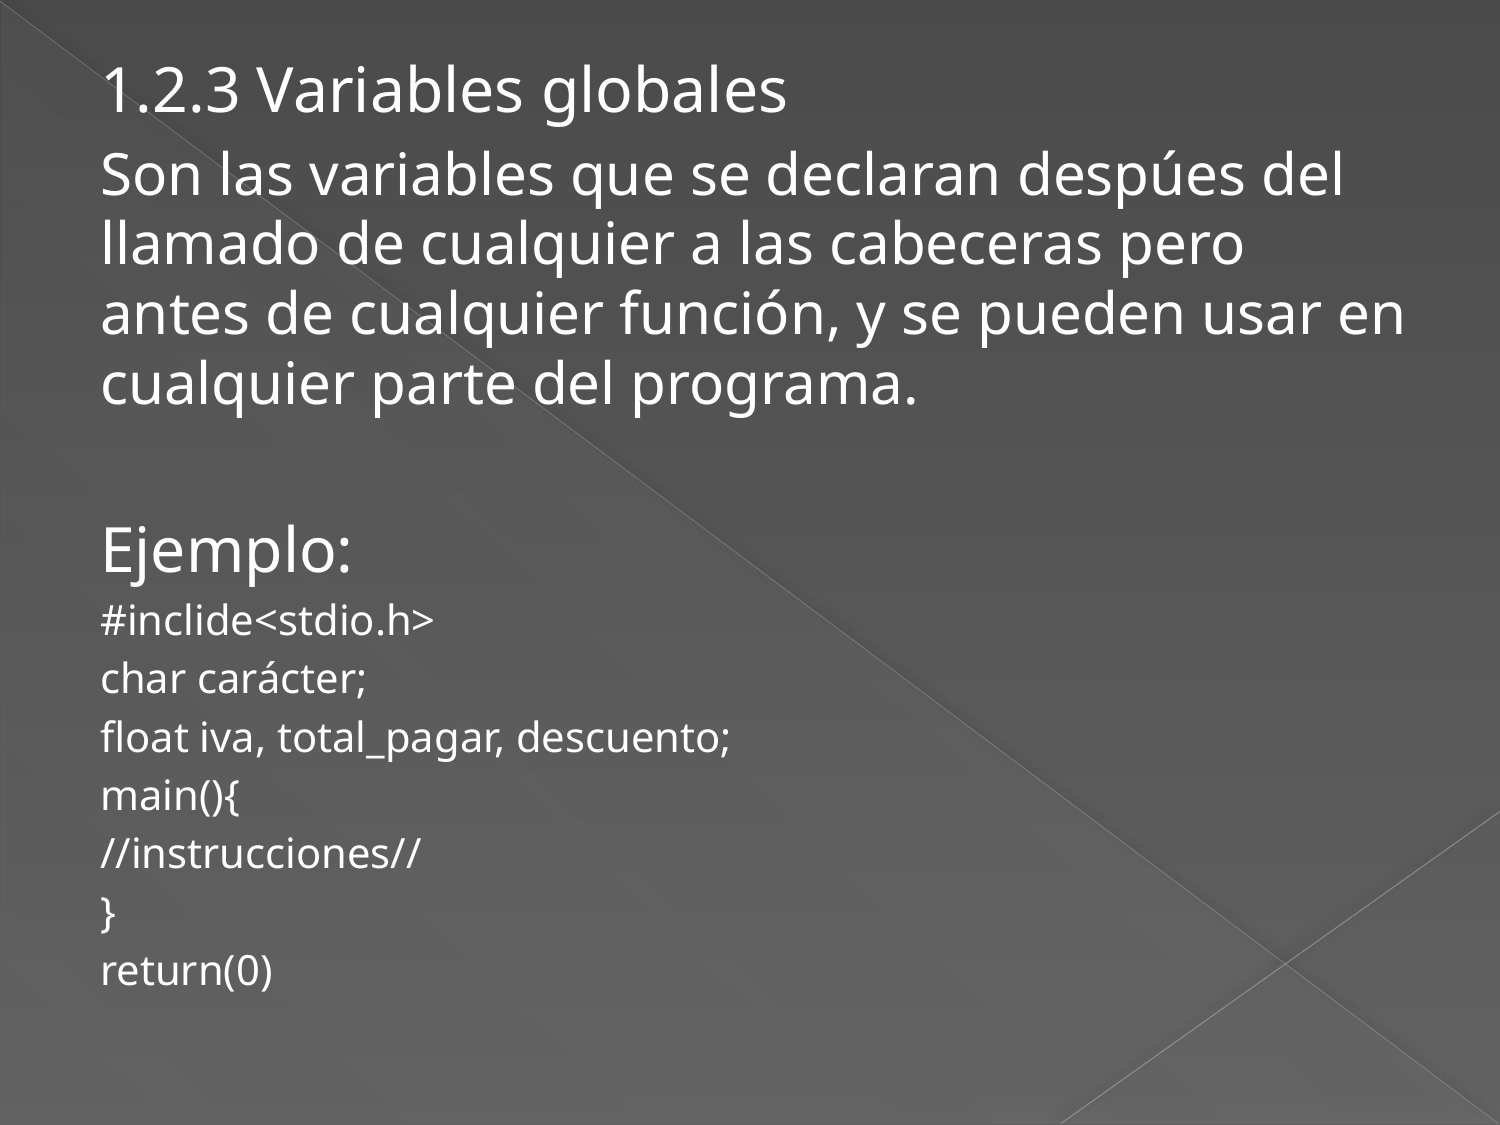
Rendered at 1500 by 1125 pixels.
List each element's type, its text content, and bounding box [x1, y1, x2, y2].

list 1.2.3 Variables globales Son las variables que se declaran despúes del llamado de cualquier a las cabeceras pero antes de cualquier función, y se pueden usar en cualquier parte del programa. Ejemplo: #inclide<stdio.h> char carácter; float iva, total_pagar, descuento; main(){ //instrucciones// } return(0) [75, 42, 1425, 1059]
